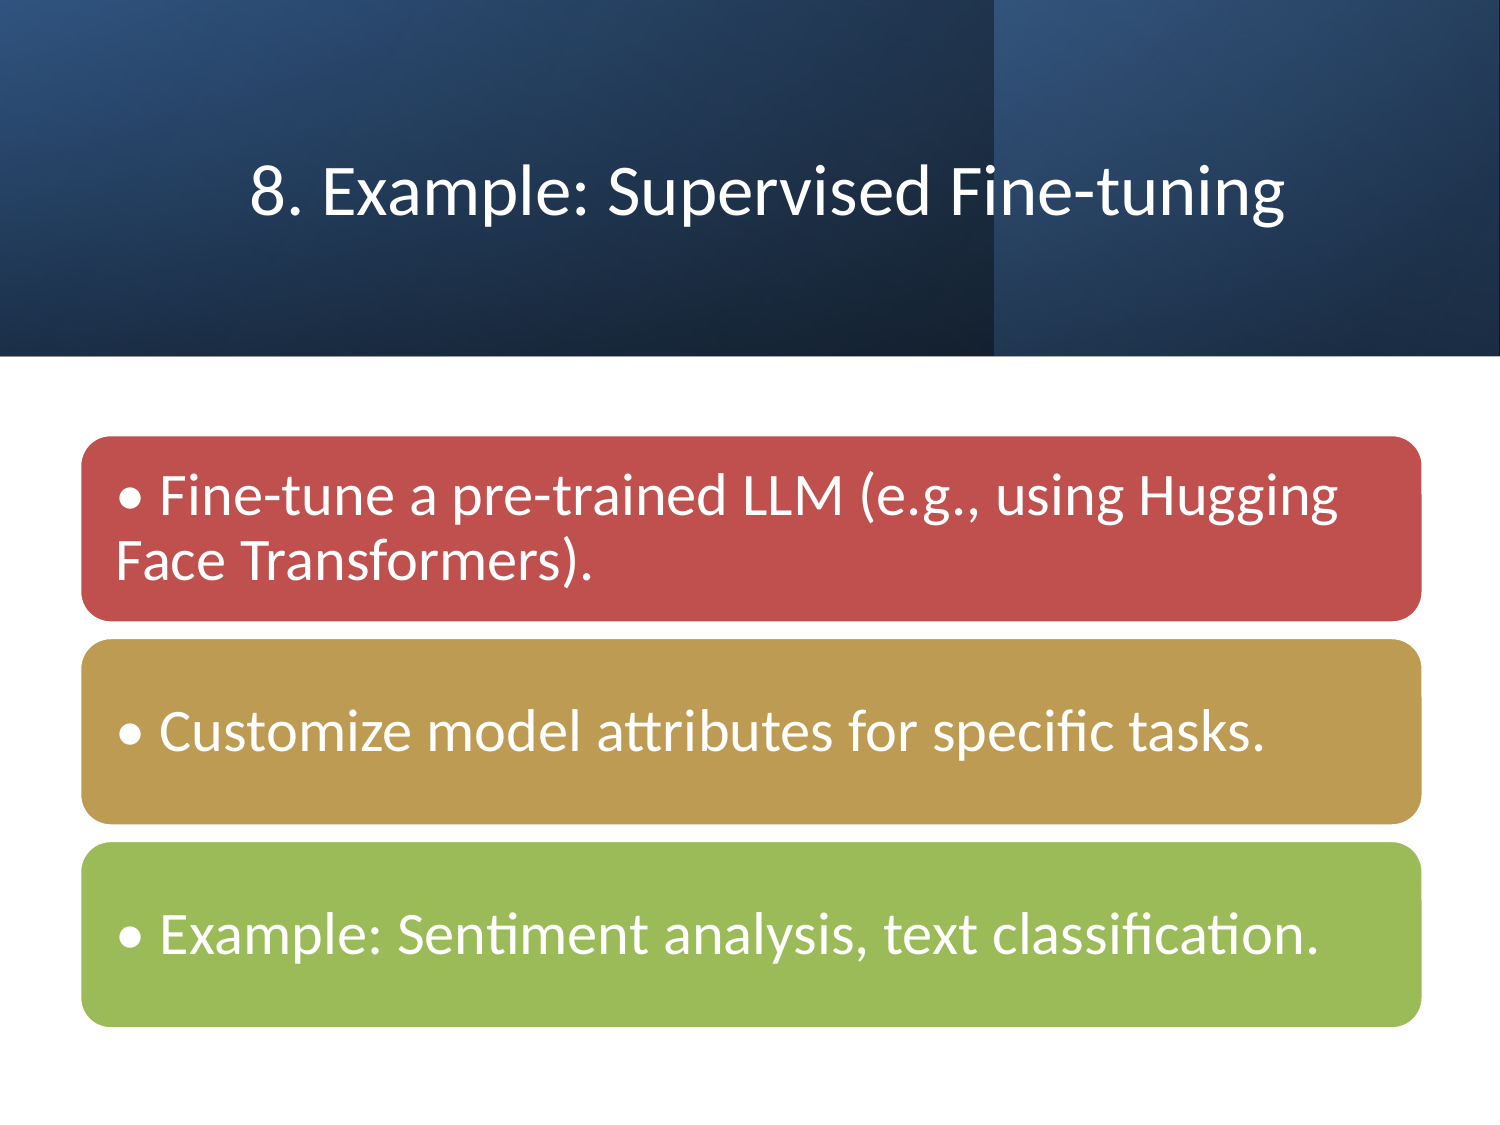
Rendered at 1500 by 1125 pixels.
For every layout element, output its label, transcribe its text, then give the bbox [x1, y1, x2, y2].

text_box [0, 358, 1500, 1125]
text_box [0, 0, 1500, 358]
title 8. Example: Supervised Fine-tuning [170, 57, 1366, 316]
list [78, 428, 1424, 1035]
